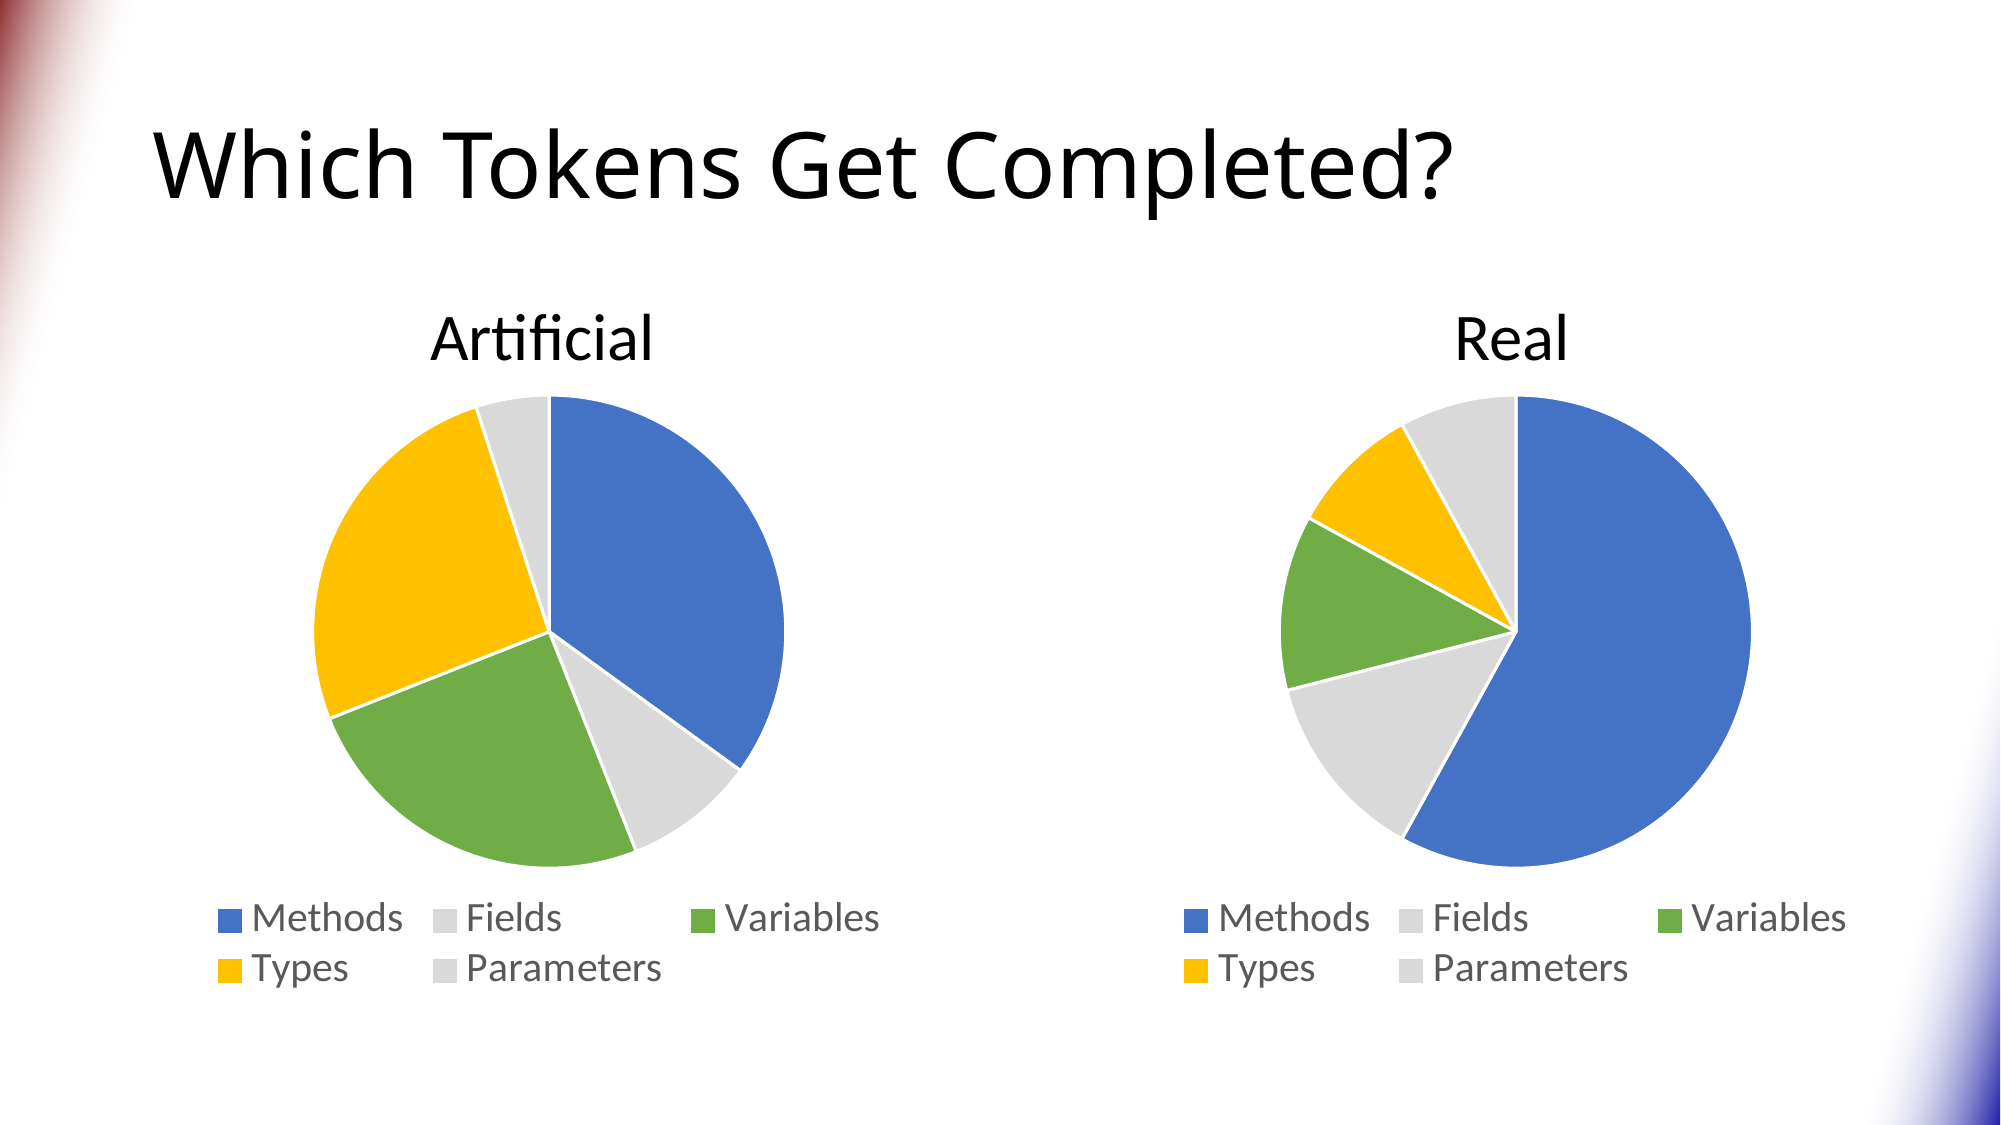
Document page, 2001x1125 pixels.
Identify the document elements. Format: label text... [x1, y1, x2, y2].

text_box Real [1439, 286, 1593, 382]
title Which Tokens Get Completed? [137, 59, 1863, 278]
chart [33, 382, 2000, 1002]
text_box Artificial [415, 286, 681, 382]
